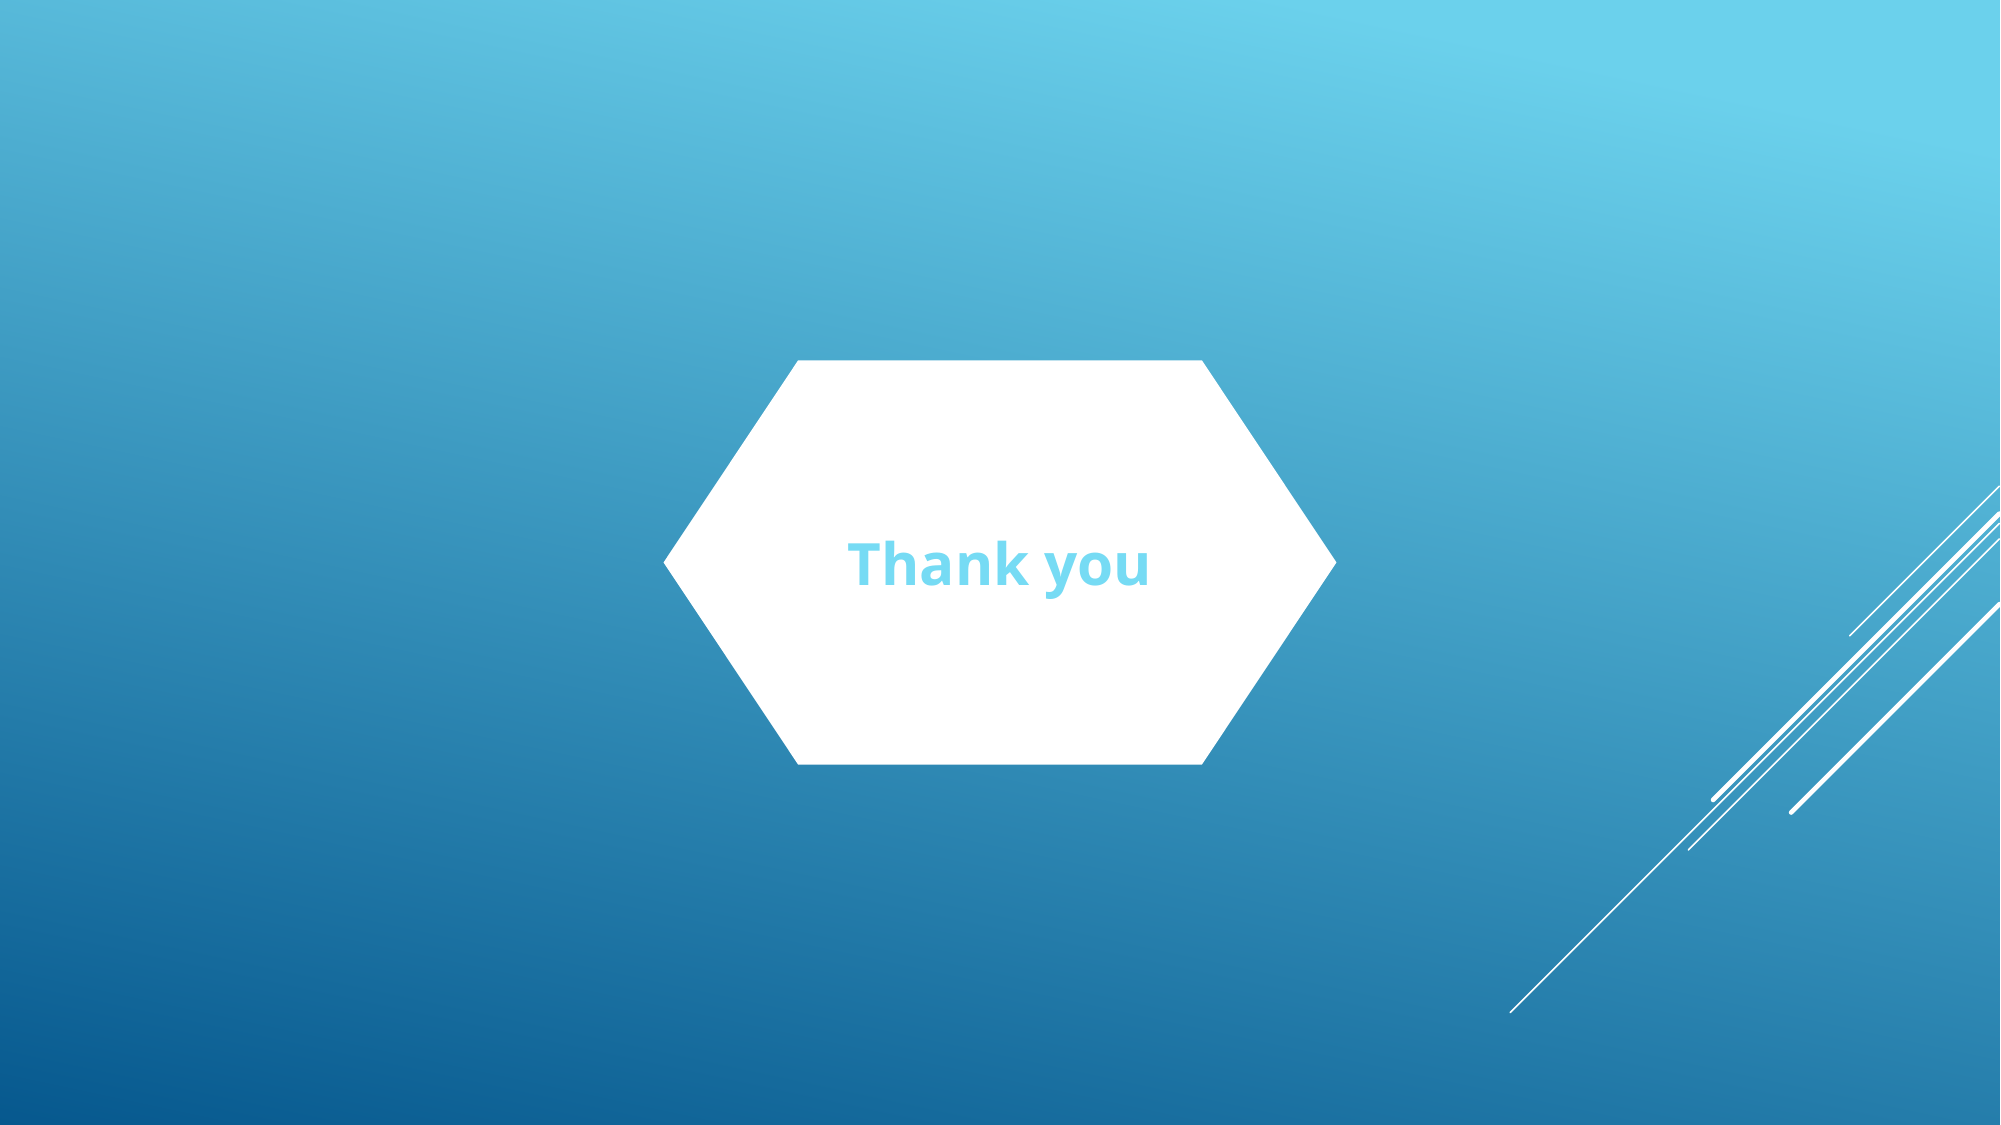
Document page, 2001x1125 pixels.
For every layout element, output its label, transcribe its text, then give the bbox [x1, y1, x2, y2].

text_box Thank you [662, 358, 1338, 766]
